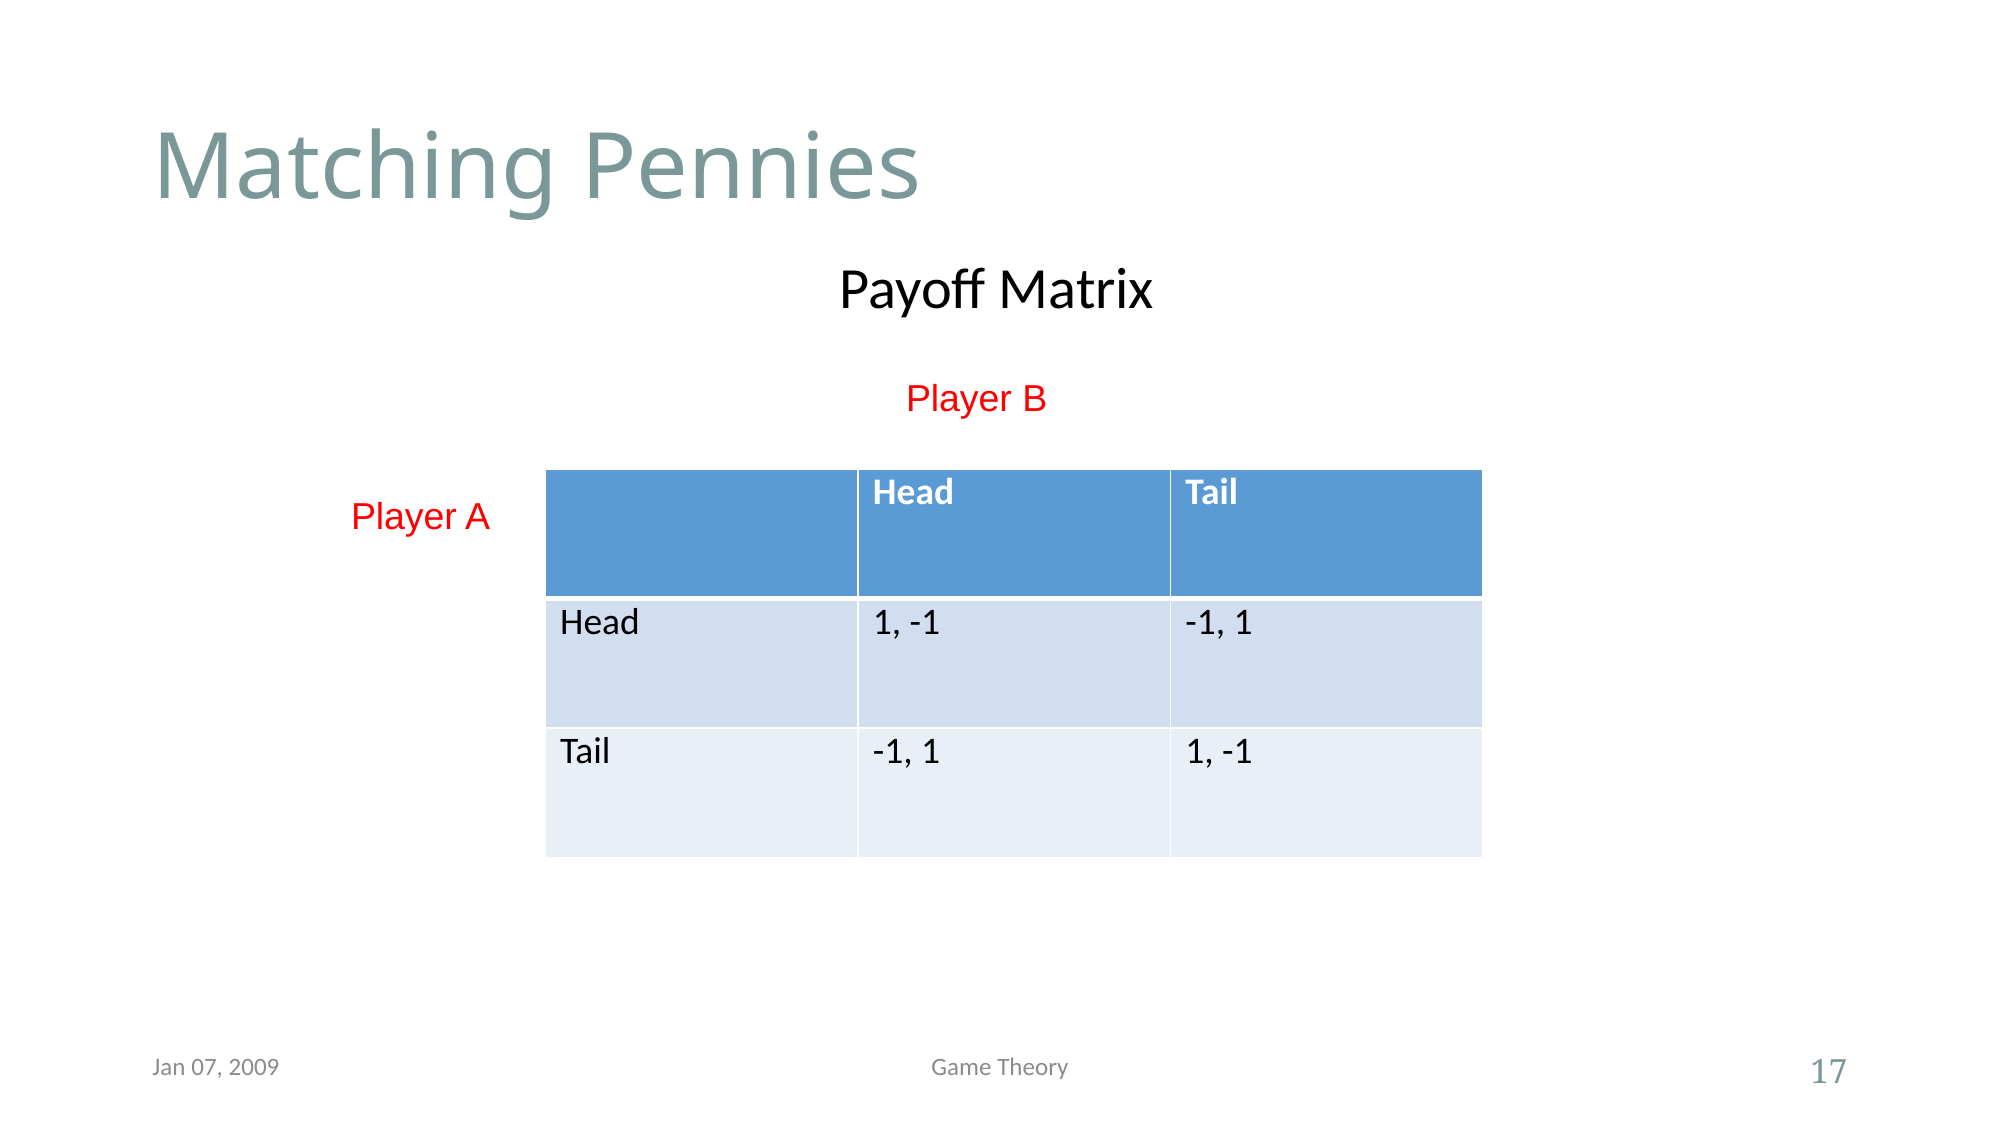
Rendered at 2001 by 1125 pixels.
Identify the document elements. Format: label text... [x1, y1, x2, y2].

table_header [546, 470, 857, 596]
table_cell Head [546, 601, 857, 727]
text_box Player B [891, 366, 1063, 426]
table_cell Tail [546, 729, 857, 857]
table_cell 1, -1 [1171, 729, 1482, 857]
slide_number 17 [1412, 1042, 1863, 1103]
text_box Player A [336, 484, 506, 545]
table_header Head [859, 470, 1170, 596]
title Matching Pennies [137, 59, 1863, 278]
list Payoff Matrix [299, 250, 1695, 1001]
table_cell -1, 1 [1171, 601, 1482, 727]
footer Game Theory [662, 1042, 1338, 1103]
table_cell 1, -1 [859, 601, 1170, 727]
table_cell -1, 1 [859, 729, 1170, 857]
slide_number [137, 1042, 588, 1103]
table_header Tail [1171, 470, 1482, 596]
